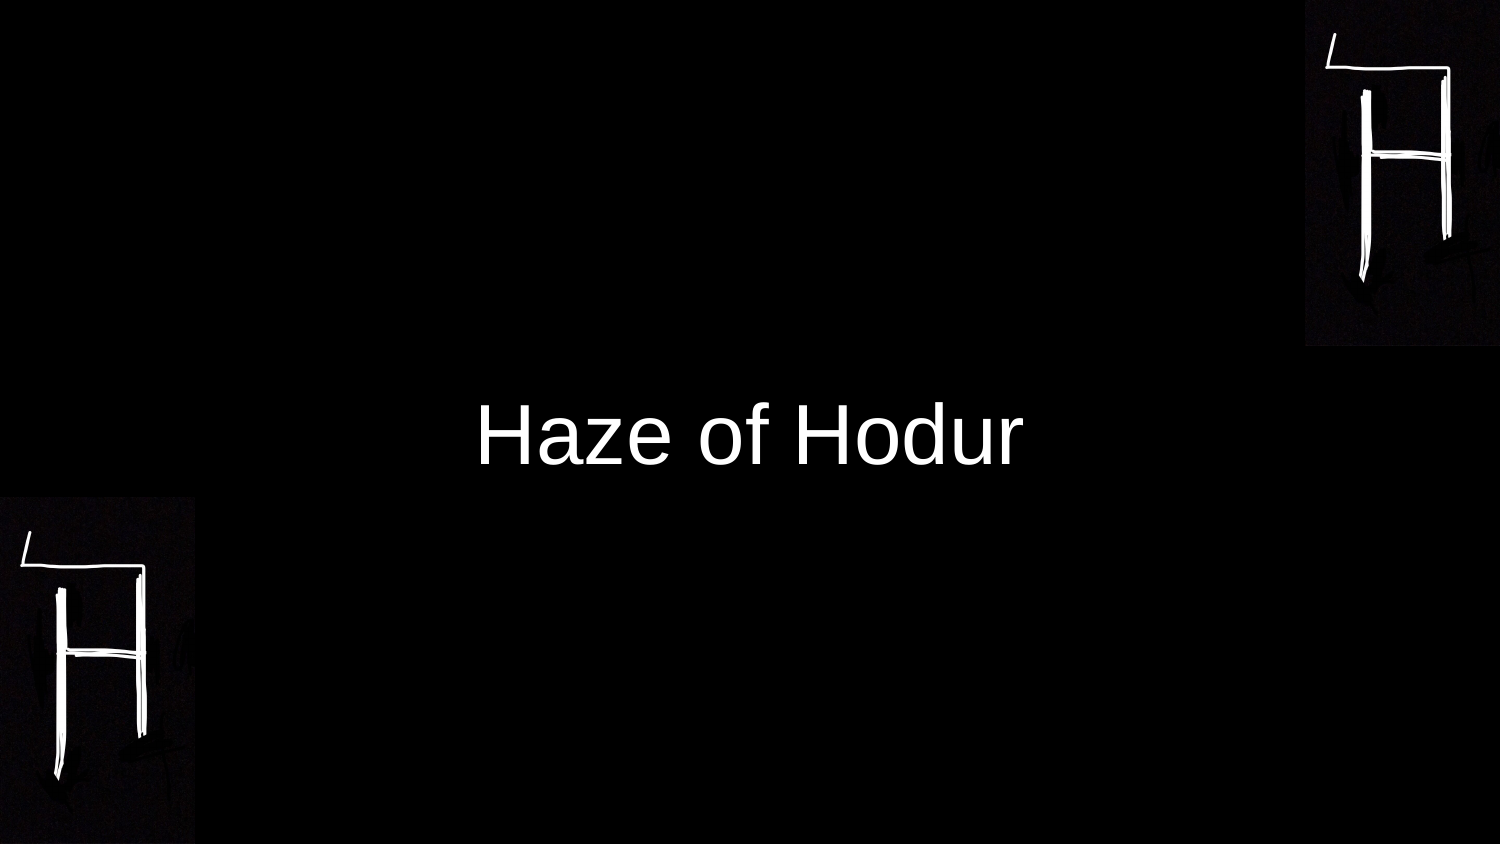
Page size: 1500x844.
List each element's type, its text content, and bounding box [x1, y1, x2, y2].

title Haze of Hodur [51, 345, 1449, 498]
picture [0, 497, 195, 844]
picture [1305, 0, 1500, 346]
